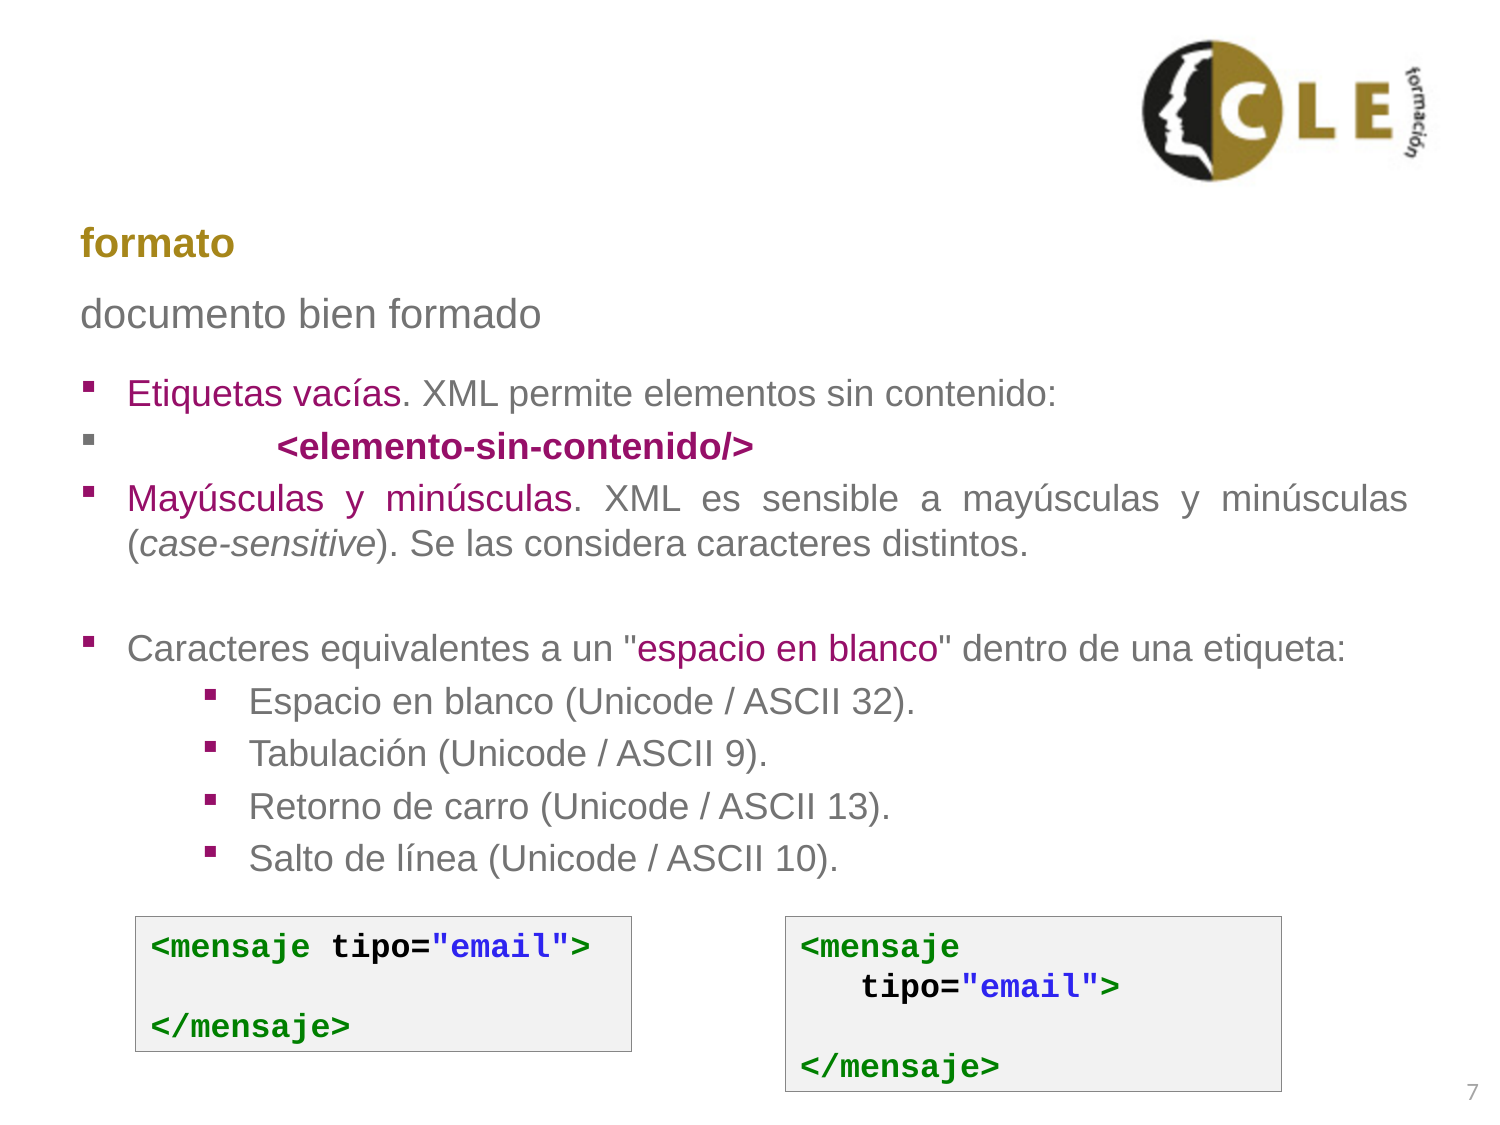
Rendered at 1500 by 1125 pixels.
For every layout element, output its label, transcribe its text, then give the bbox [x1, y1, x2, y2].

list Etiquetas vacías. XML permite elementos sin contenido: <elemento-sin-contenido/> Mayúsculas y minúsculas. XML es sensible a mayúsculas y minúsculas (case-sensitive). Se las considera caracteres distintos. Caracteres equivalentes a un "espacio en blanco" dentro de una etiqueta: Espacio en blanco (Unicode / ASCII 32). Tabulación (Unicode / ASCII 9). Retorno de carro (Unicode / ASCII 13). Salto de línea (Unicode / ASCII 10). [64, 361, 1424, 1047]
slide_number 7 [1386, 1060, 1495, 1121]
title formato [64, 208, 1424, 278]
list documento bien formado [64, 278, 1424, 350]
text_box <mensaje tipo="email"> </mensaje> [135, 916, 632, 1052]
picture [1092, 19, 1462, 207]
text_box <mensaje tipo="email"> </mensaje> [785, 916, 1282, 1092]
